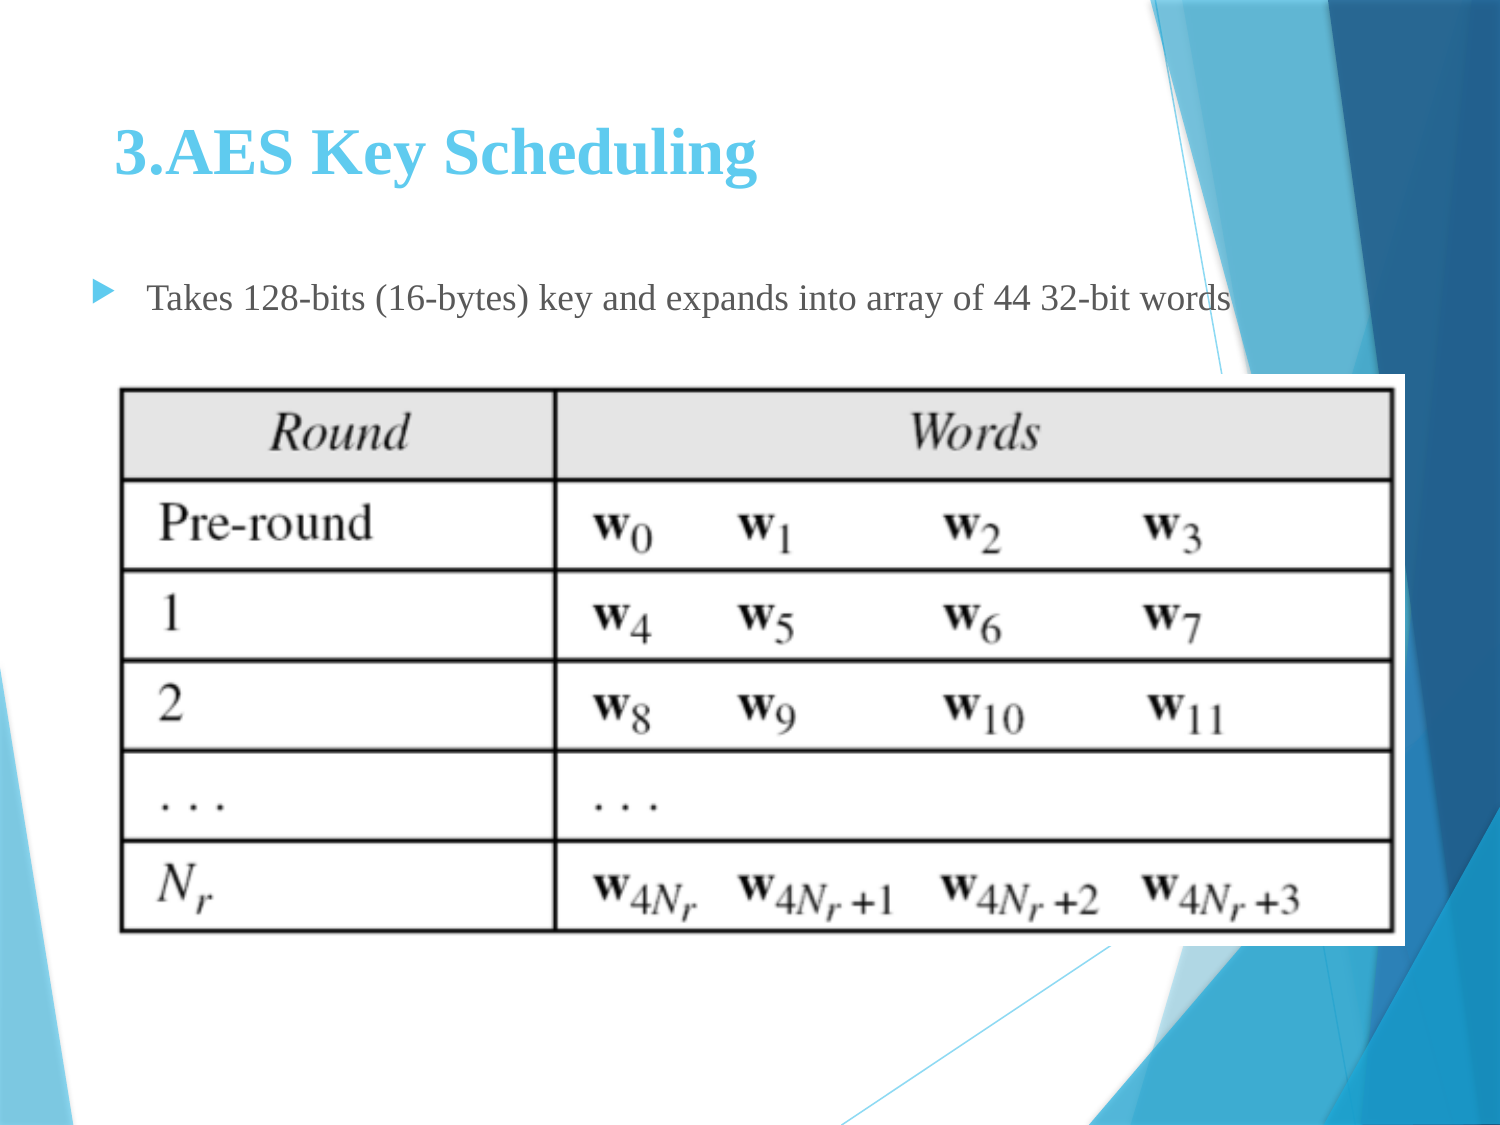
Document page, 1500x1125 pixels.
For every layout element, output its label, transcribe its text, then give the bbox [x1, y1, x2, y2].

picture [111, 374, 1405, 947]
title 3.AES Key Scheduling [99, 99, 1142, 200]
list Takes 128-bits (16-bytes) key and expands into array of 44 32-bit words [75, 200, 1425, 413]
